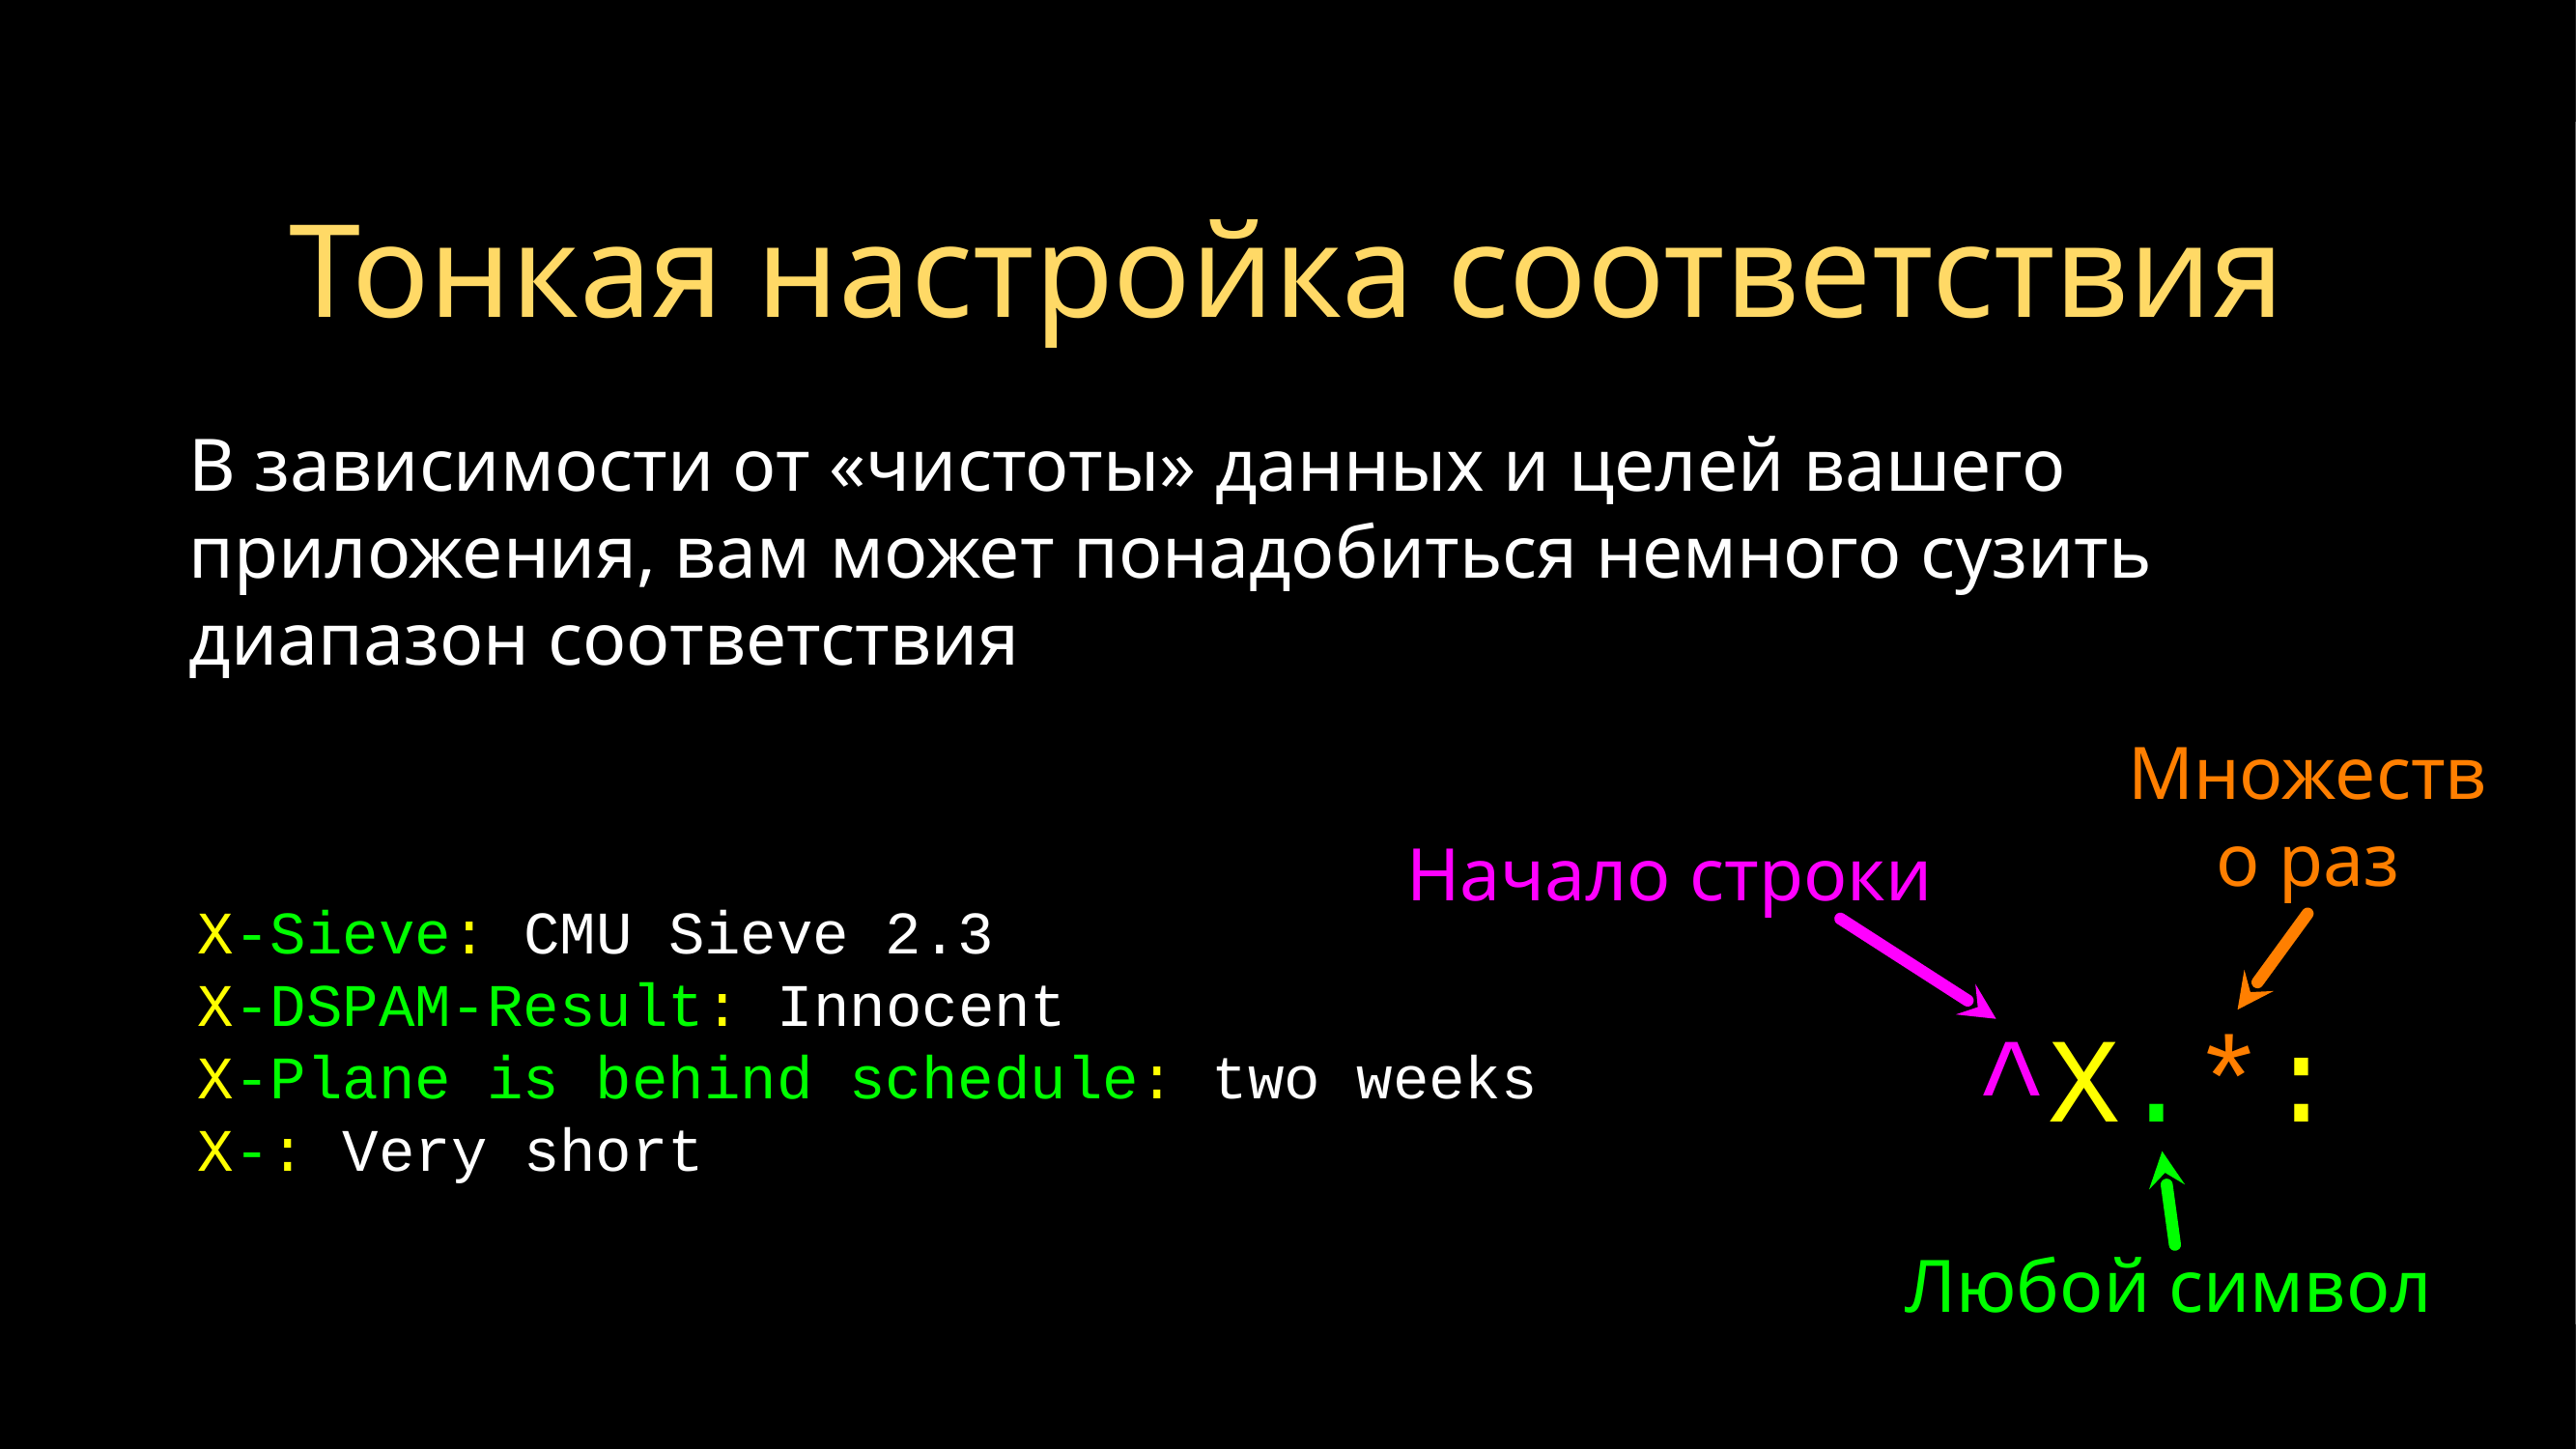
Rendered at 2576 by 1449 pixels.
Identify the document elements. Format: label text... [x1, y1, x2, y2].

text_box Начало строки [1382, 769, 1957, 974]
text_box ^X.*: [1912, 996, 2400, 1151]
title Тонкая настройка соответствия [183, 128, 2391, 403]
text_box Множество раз [2107, 714, 2508, 914]
text_box Любой символ [1786, 1234, 2551, 1332]
text_box X-Sieve: CMU Sieve 2.3 X-DSPAM-Result: Innocent X-Plane is behind schedule: two weeks X-: Very short [197, 865, 1592, 1211]
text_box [2162, 1151, 2176, 1245]
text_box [2237, 913, 2308, 1010]
list В зависимости от «чистоты» данных и целей вашего приложения, вам может понадобиться немного сузить диапазон соответствия [183, 412, 2391, 686]
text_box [1840, 918, 1996, 1019]
